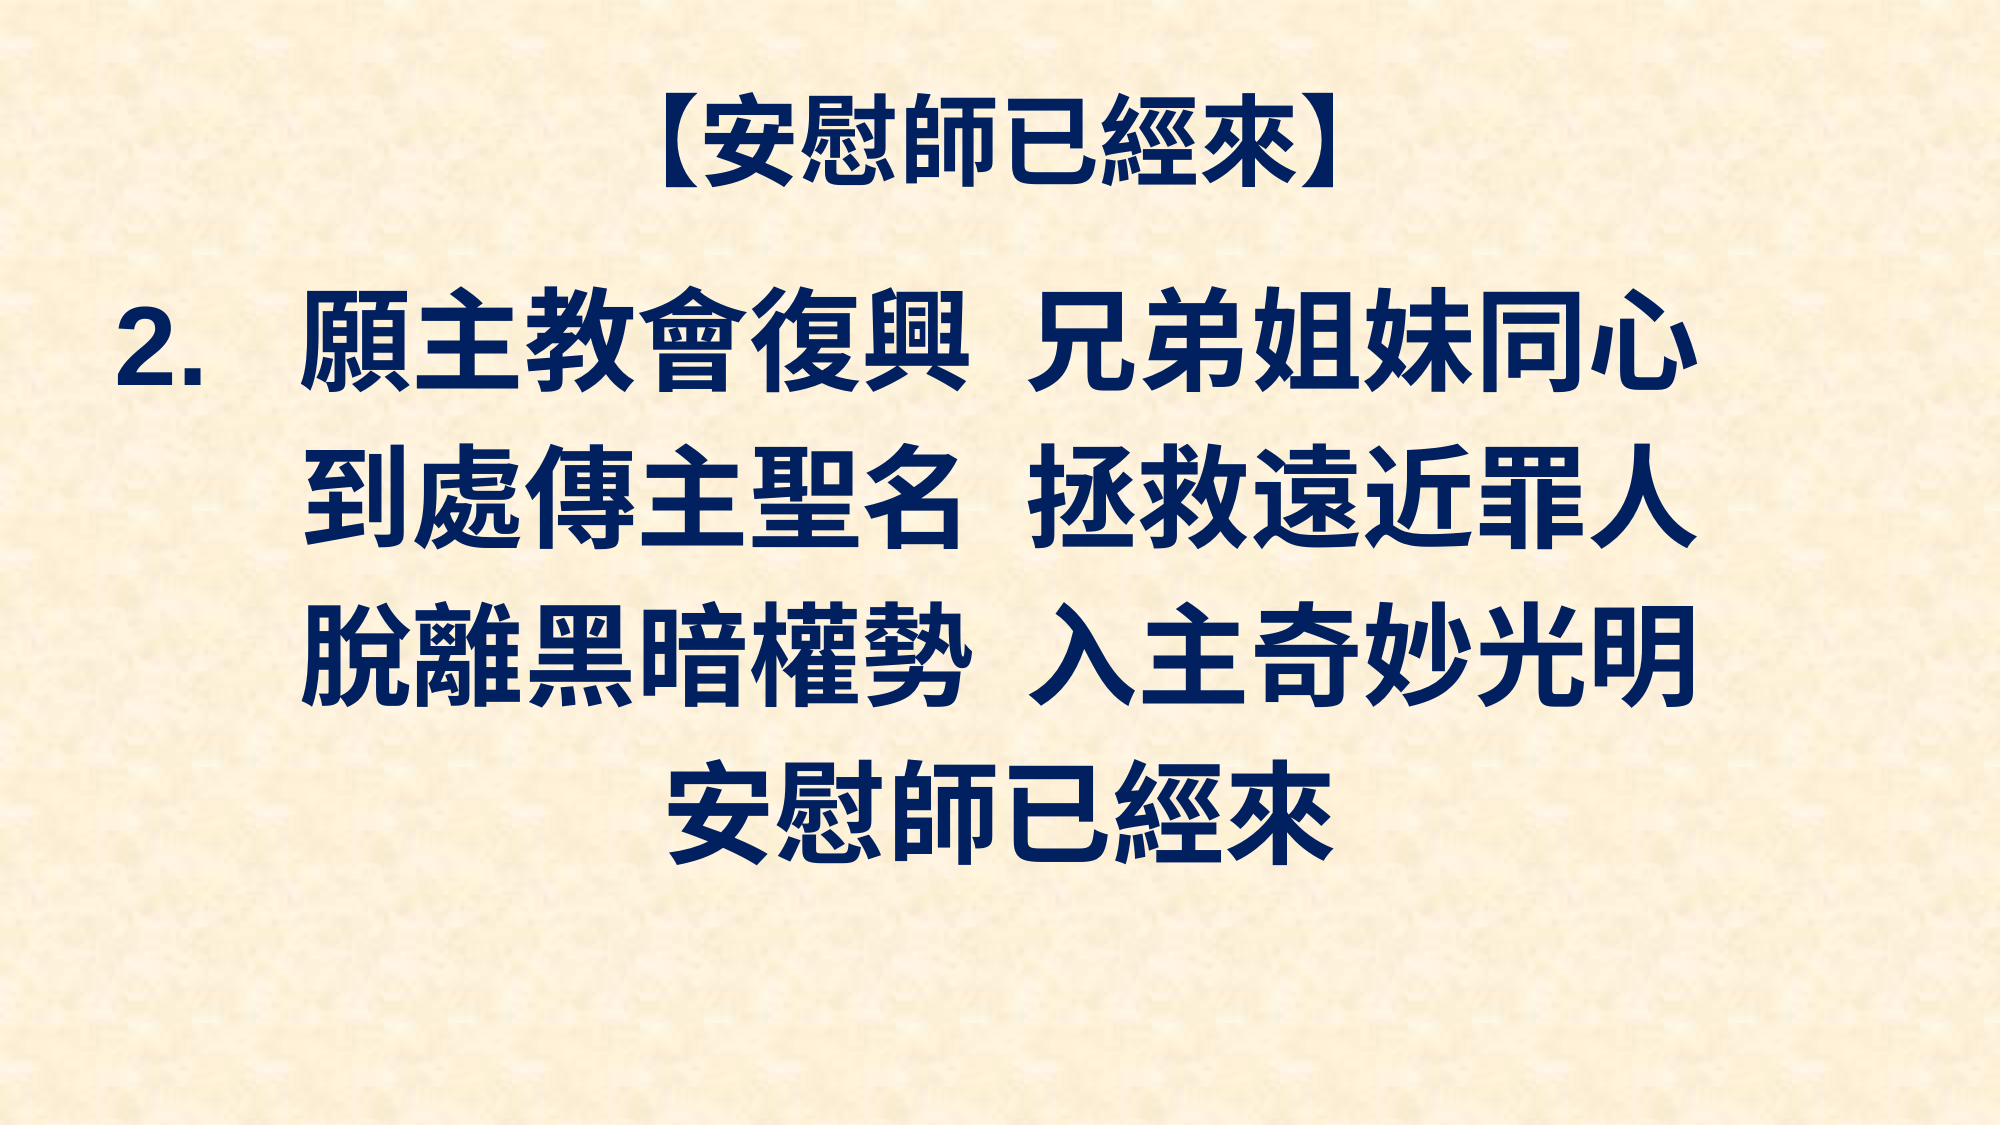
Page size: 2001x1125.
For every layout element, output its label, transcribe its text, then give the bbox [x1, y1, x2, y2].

title 【安慰師已經來】 [99, 45, 1900, 233]
list 願主教會復興 兄弟姐妹同心 到處傳主聖名 拯救遠近罪人 脫離黑暗權勢 入主奇妙光明 安慰師已經來 [99, 262, 1900, 1005]
text_box 2. [99, 265, 254, 416]
picture [0, 0, 2001, 1125]
